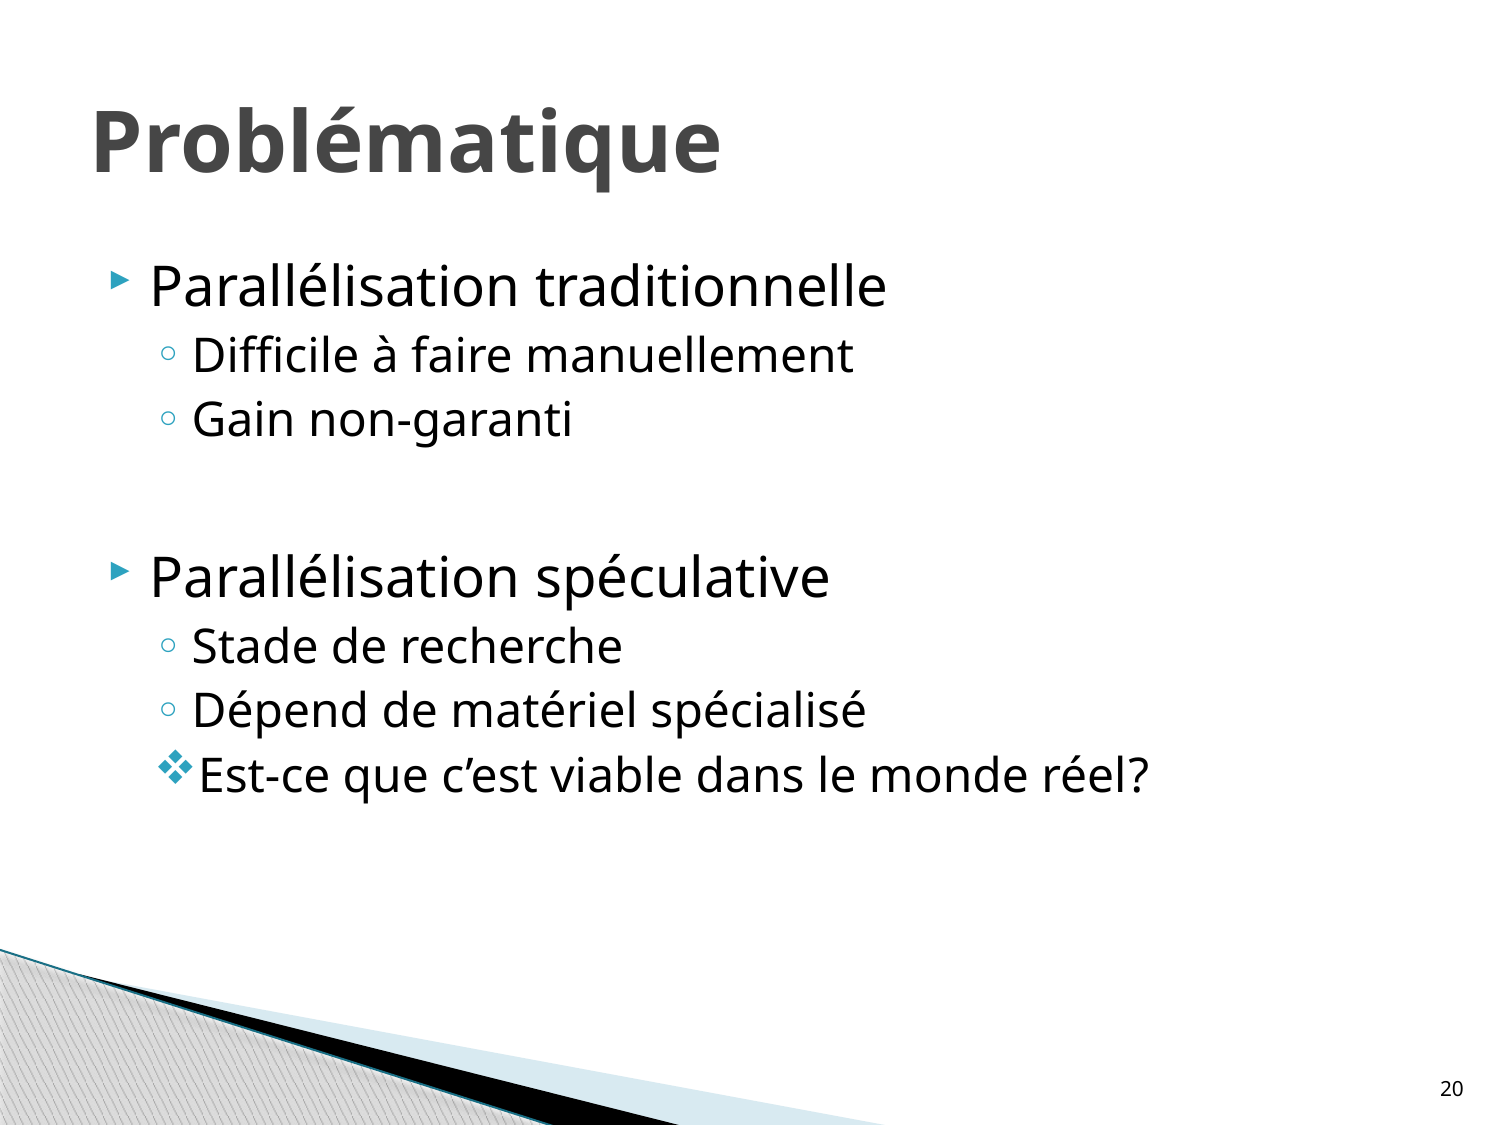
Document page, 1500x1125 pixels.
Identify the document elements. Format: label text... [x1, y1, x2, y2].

list Parallélisation traditionnelle Difficile à faire manuellement Gain non-garanti Parallélisation spéculative Stade de recherche Dépend de matériel spécialisé Est-ce que c’est viable dans le monde réel? [75, 243, 1425, 986]
slide_number 20 [1418, 1051, 1479, 1112]
title Problématique [75, 45, 1425, 233]
